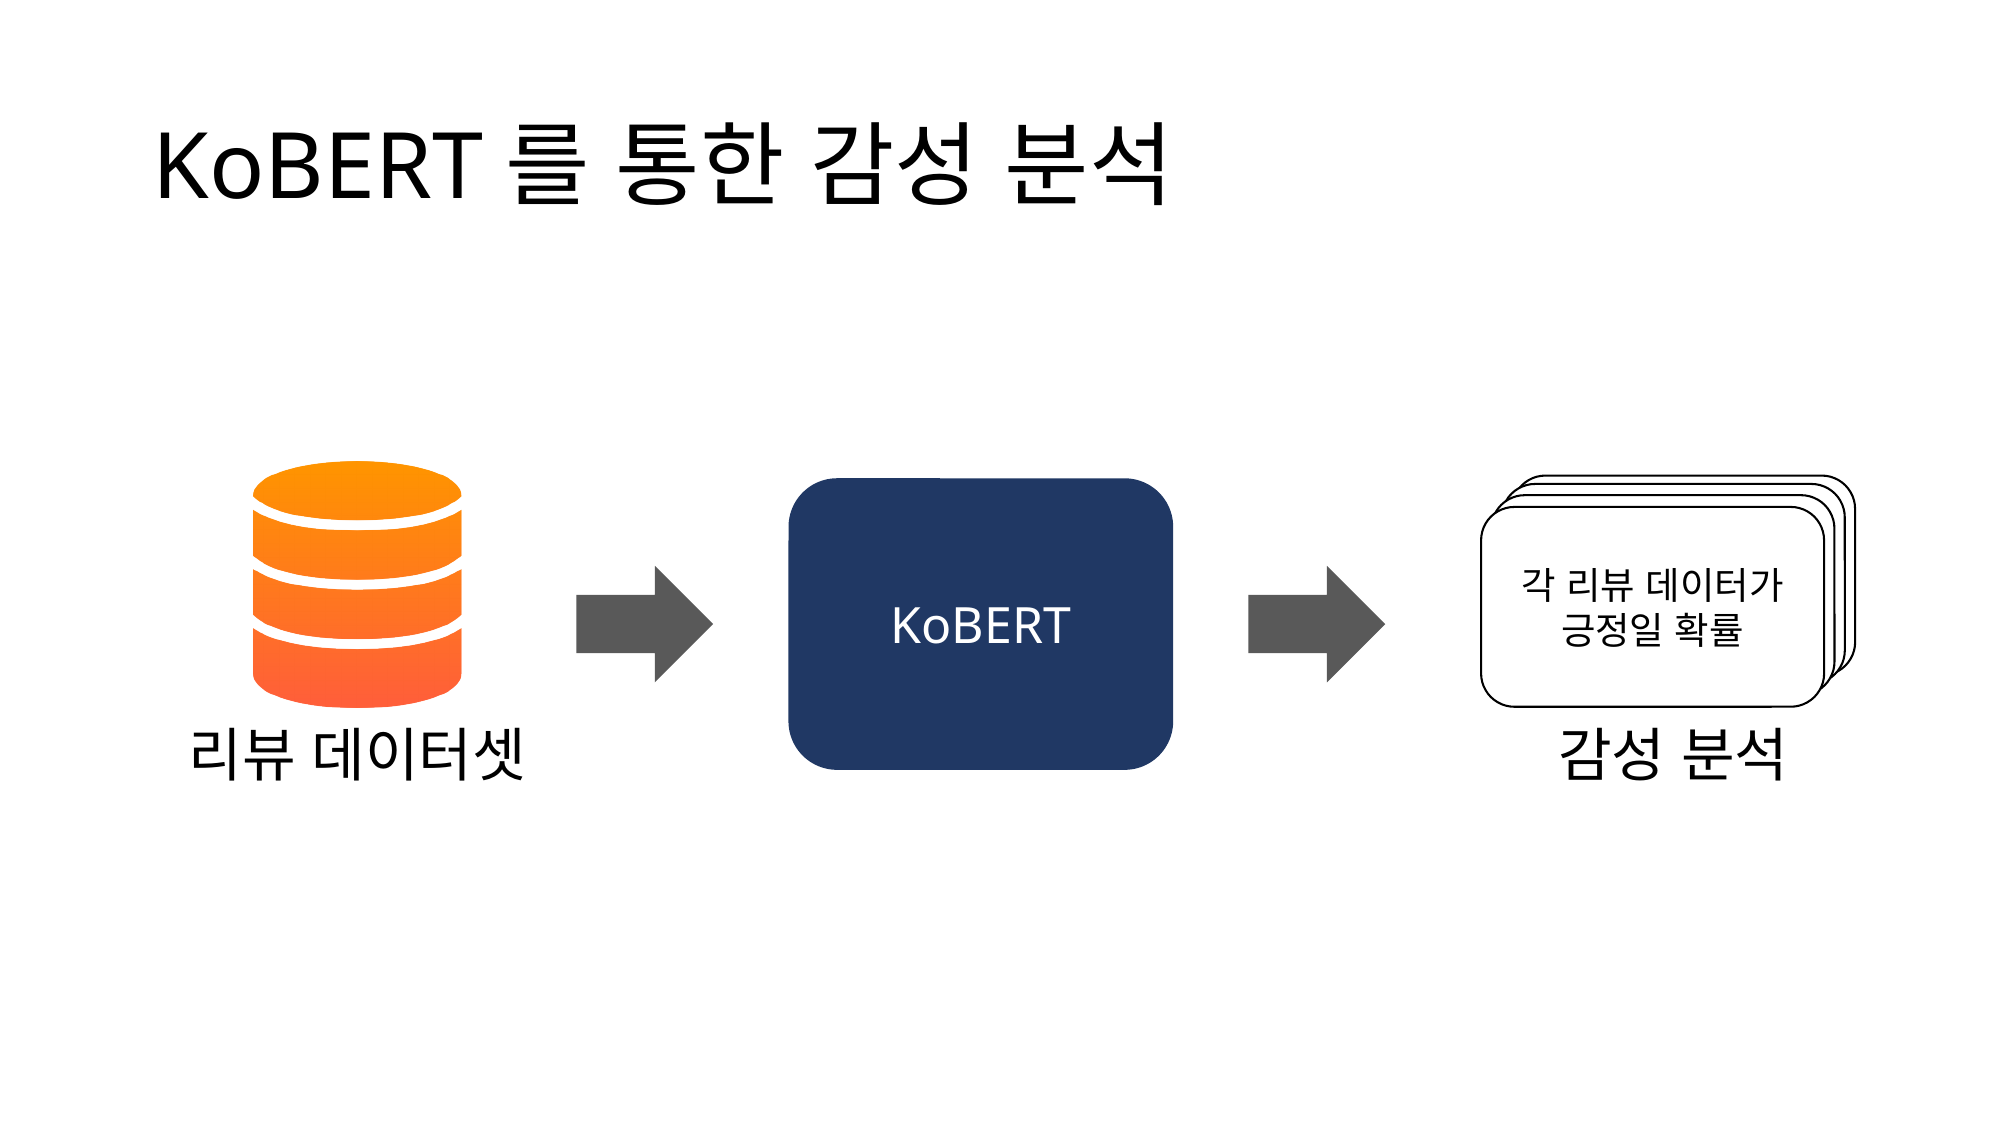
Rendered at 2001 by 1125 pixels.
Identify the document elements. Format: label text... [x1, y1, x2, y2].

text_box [75, 461, 1955, 797]
title KoBERT를 통한 감성 분석 [137, 59, 1863, 278]
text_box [1481, 475, 1856, 707]
